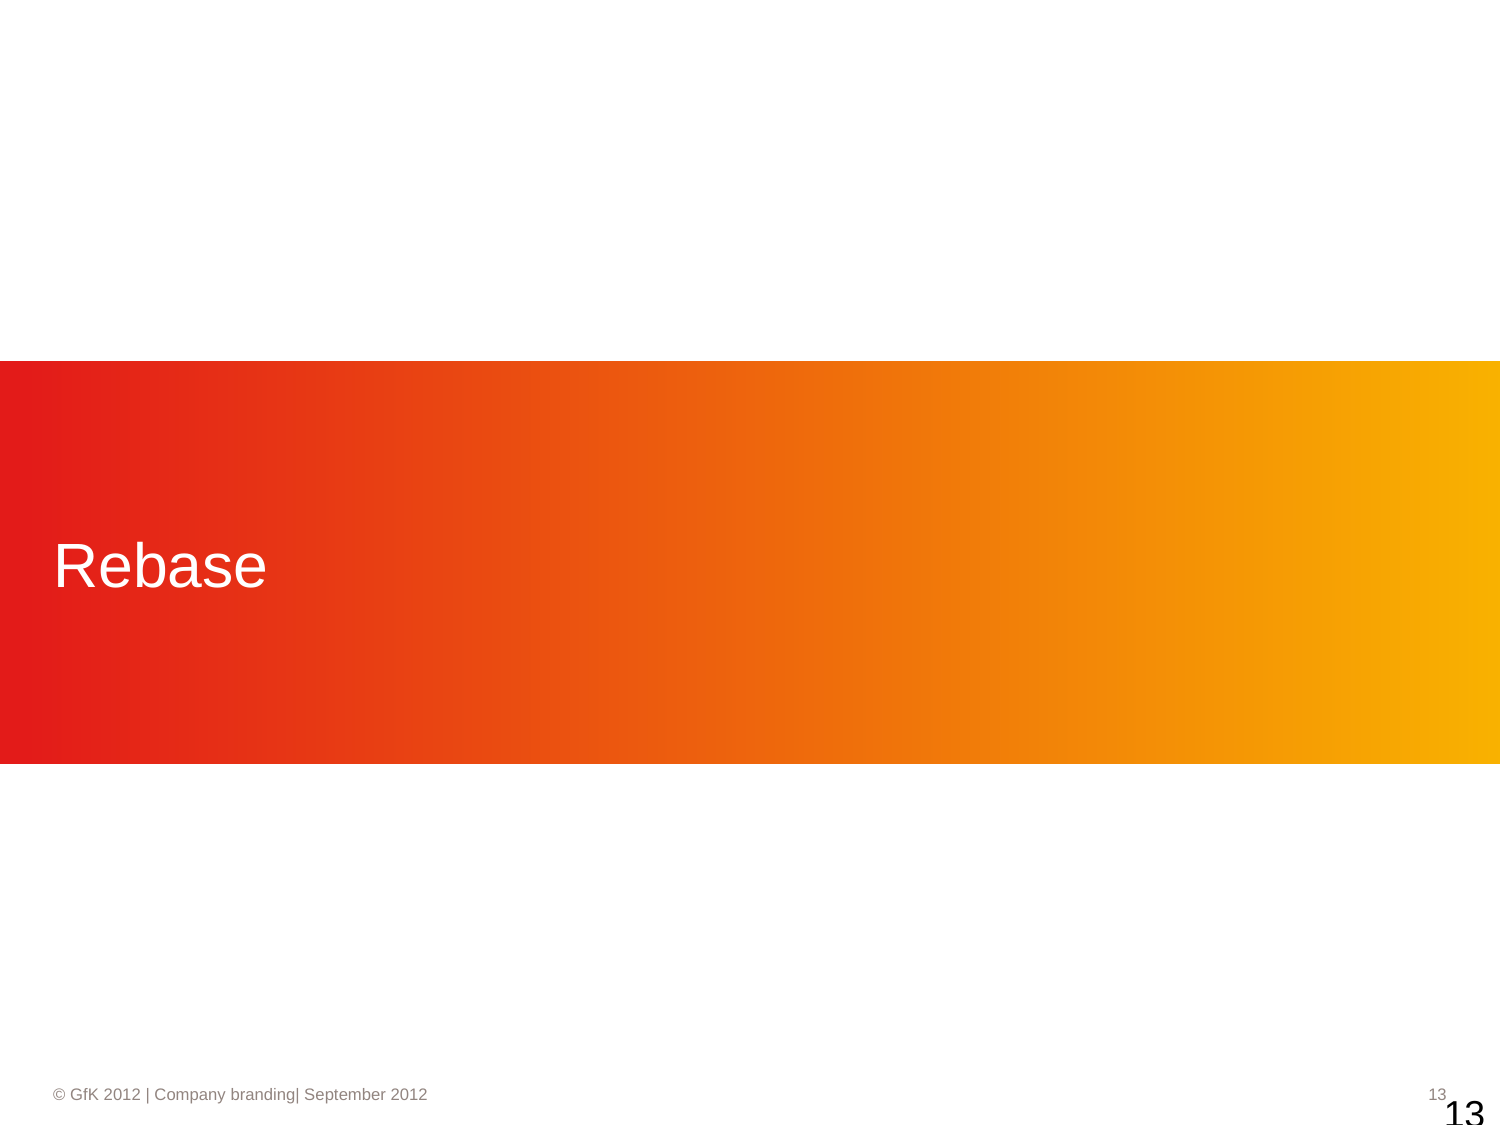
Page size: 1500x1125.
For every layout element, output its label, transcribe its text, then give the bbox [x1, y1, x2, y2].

title Rebase [0, 361, 1500, 764]
slide_number 13 [1286, 1082, 1500, 1107]
